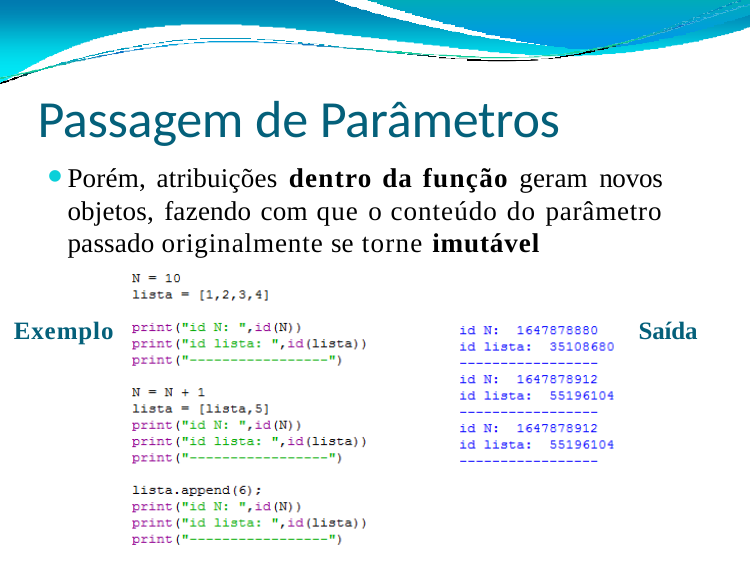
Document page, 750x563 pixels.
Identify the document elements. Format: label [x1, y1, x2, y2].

text_box [130, 270, 632, 551]
text_box [0, 0, 750, 563]
